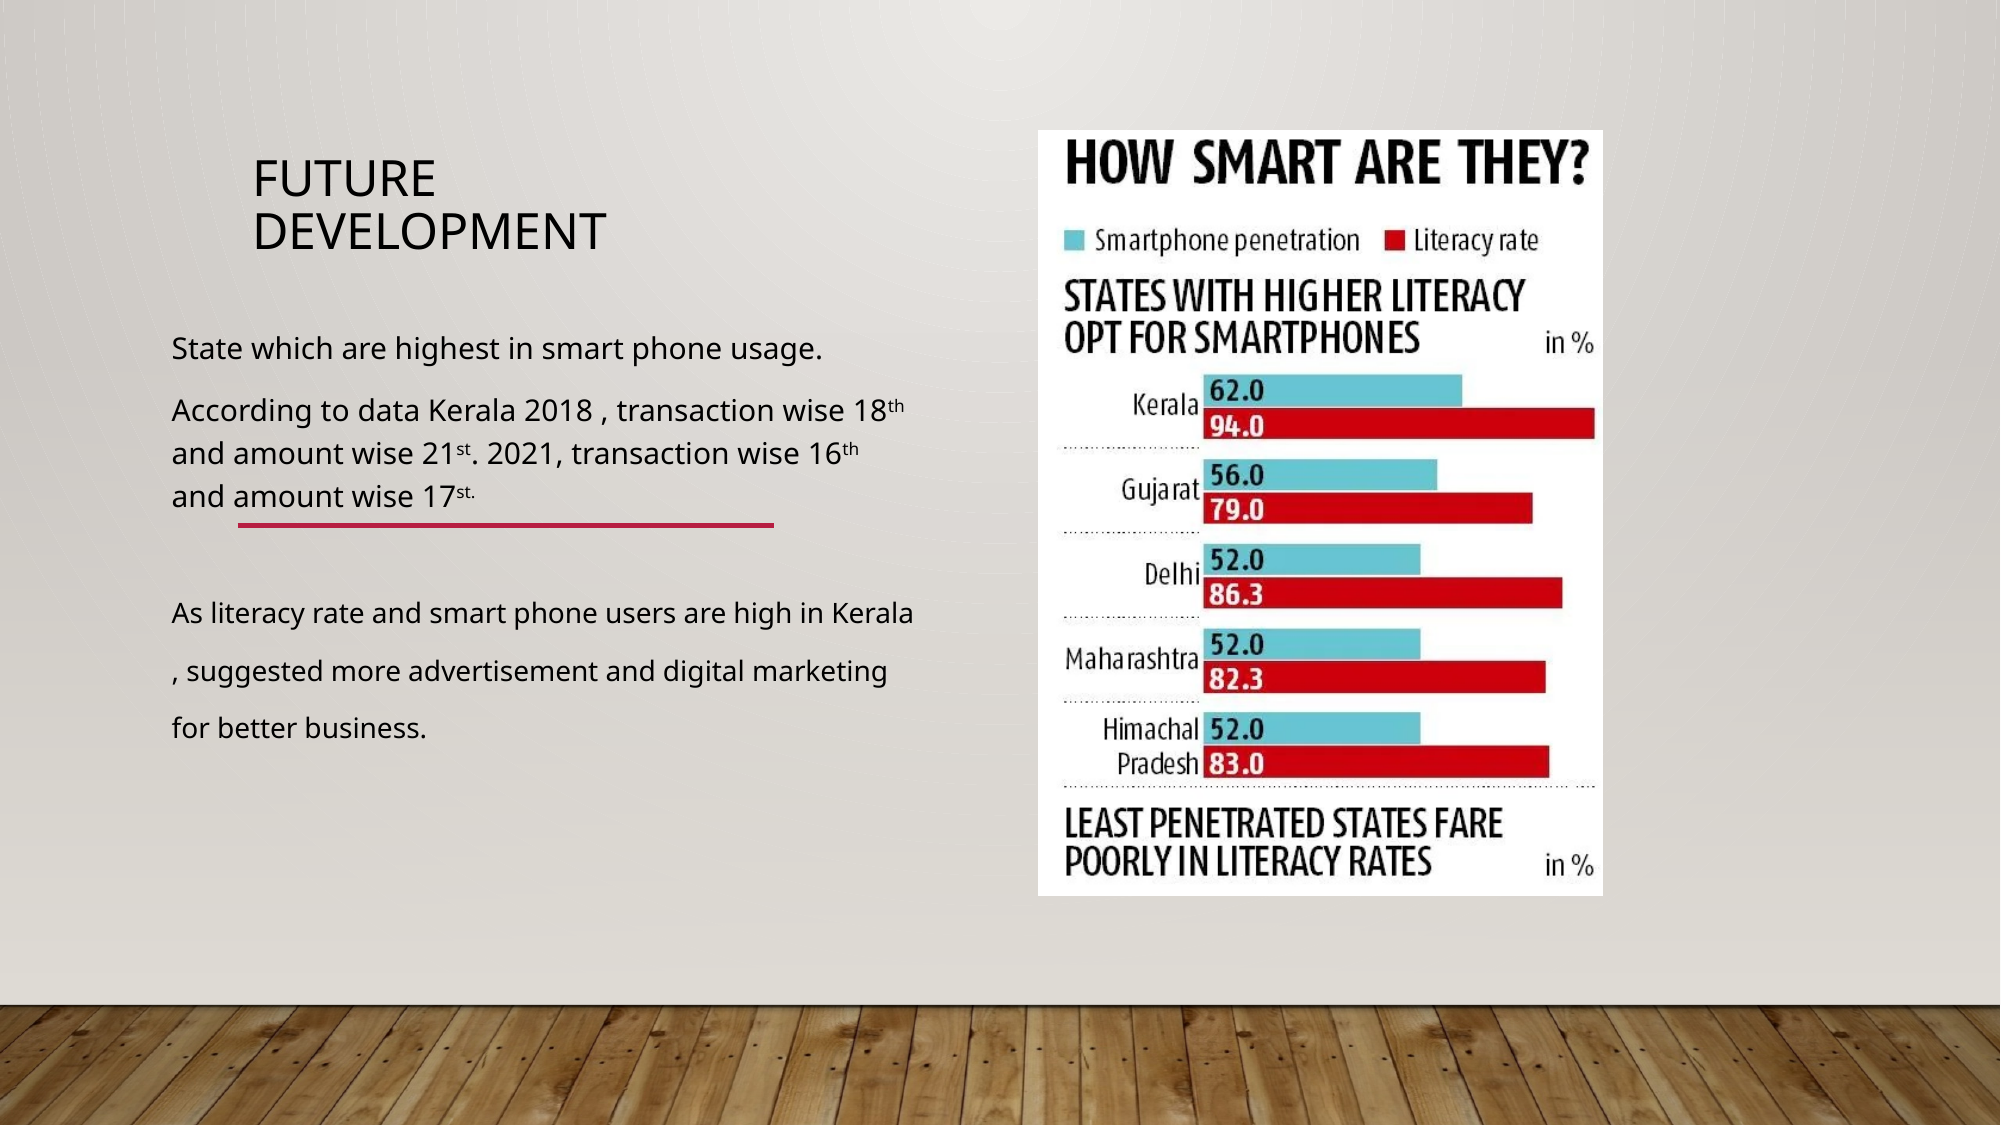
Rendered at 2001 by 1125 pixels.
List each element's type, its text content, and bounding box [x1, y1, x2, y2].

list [1038, 130, 1603, 896]
picture [0, 1005, 2000, 1125]
list State which are highest in smart phone usage. According to data Kerala 2018 , transaction wise 18th and amount wise 21st. 2021, transaction wise 16th and amount wise 17st. As literacy rate and smart phone users are high in Kerala , suggested more advertisement and digital marketing for better business. [156, 314, 930, 767]
title Future Development [236, 131, 774, 269]
